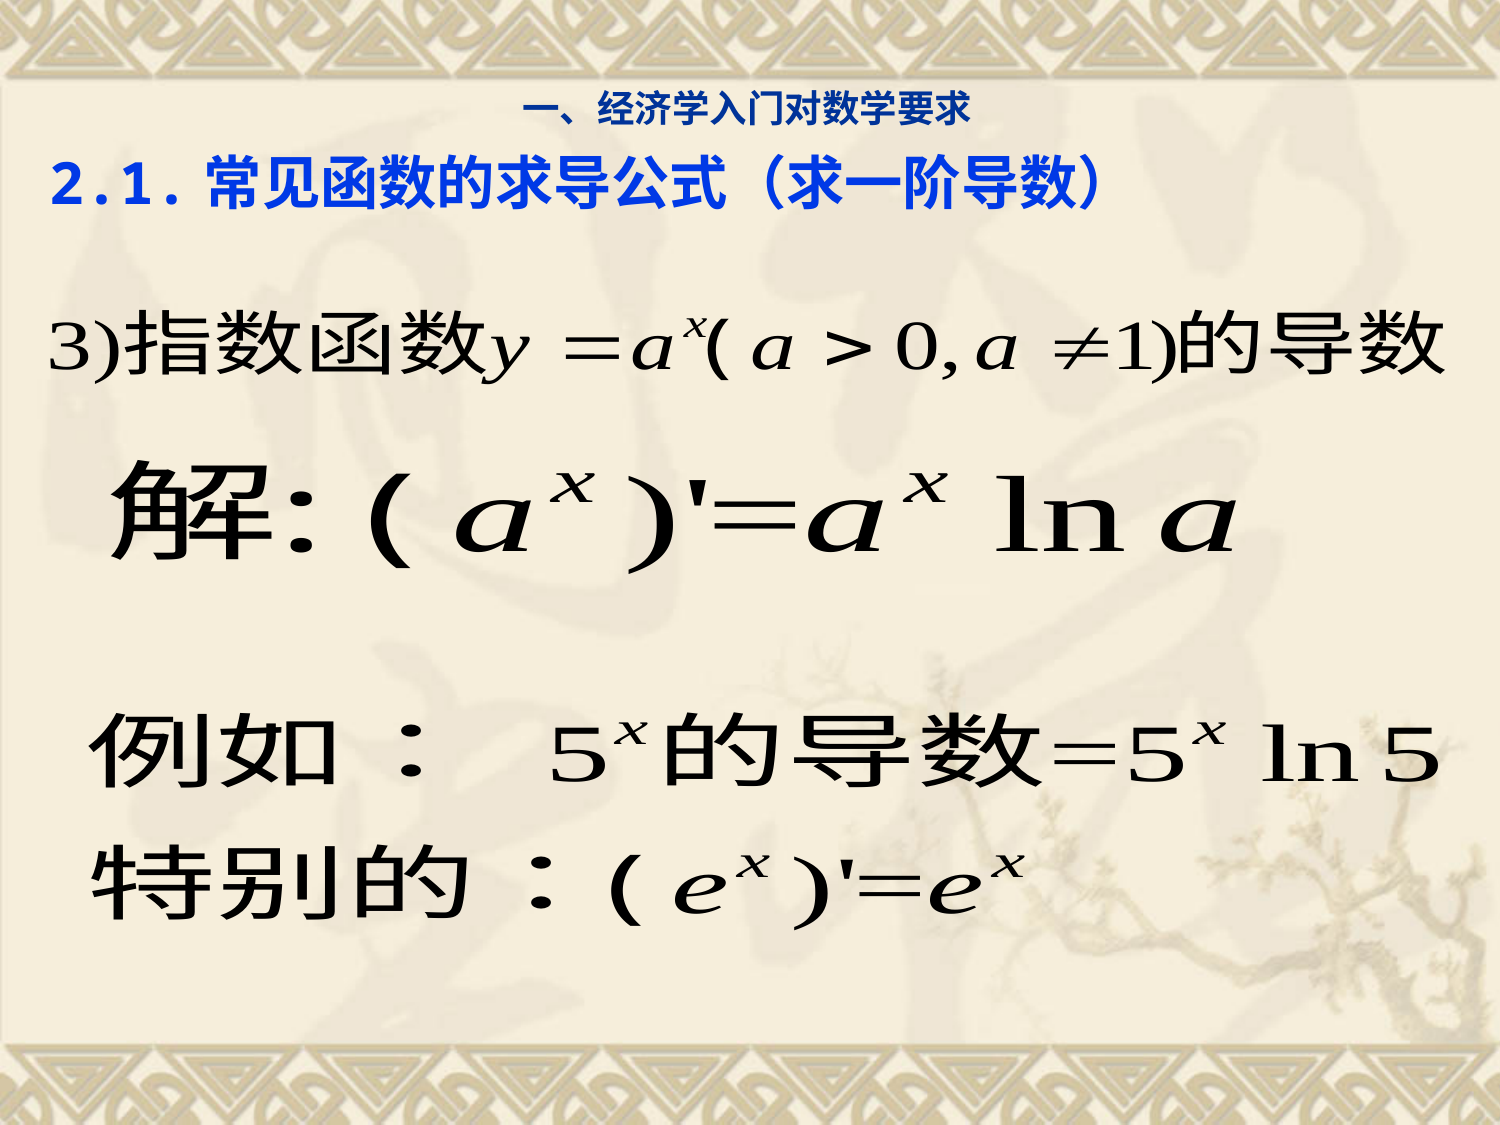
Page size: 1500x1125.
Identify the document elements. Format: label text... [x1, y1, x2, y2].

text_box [70, 691, 1459, 950]
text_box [81, 433, 1279, 597]
picture [0, 0, 1500, 1125]
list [34, 292, 1465, 399]
text_box 2.1.常见函数的求导公式（求一阶导数） [35, 128, 1437, 235]
text_box 一、经济学入门对数学要求 [46, 82, 1448, 133]
